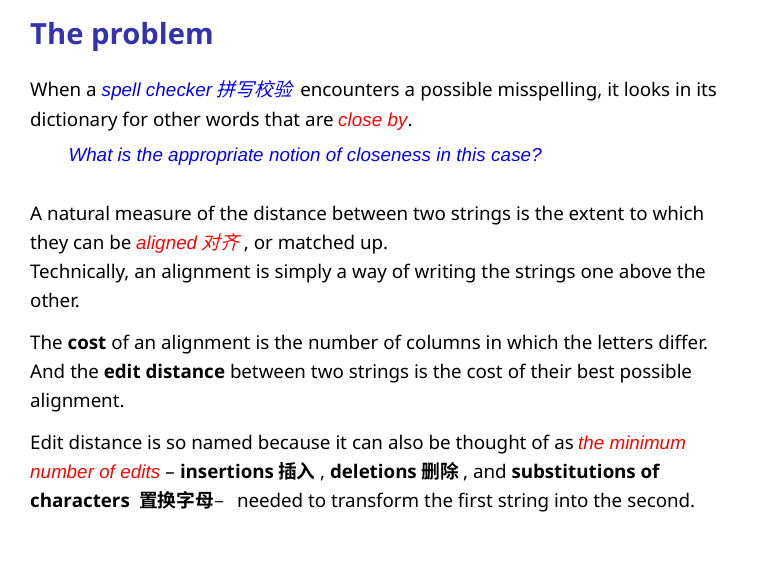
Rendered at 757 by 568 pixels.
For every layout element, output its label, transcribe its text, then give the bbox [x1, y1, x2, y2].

text_box When a spell checker拼写校验 encounters a possible misspelling, it looks in its dictionary for other words that are close by. What is the appropriate notion of closeness in this case? A natural measure of the distance between two strings is the extent to which they can be aligned对齐, or matched up. Technically, an alignment is simply a way of writing the strings one above the other. The cost of an alignment is the number of columns in which the letters differ. And the edit distance between two strings is the cost of their best possible alignment. Edit distance is so named because it can also be thought of as the minimum number of edits – insertions插入, deletions删除, and substitutions of characters 置换字母– needed to transform the first string into the second. [28, 71, 741, 512]
title The problem [28, 21, 754, 117]
